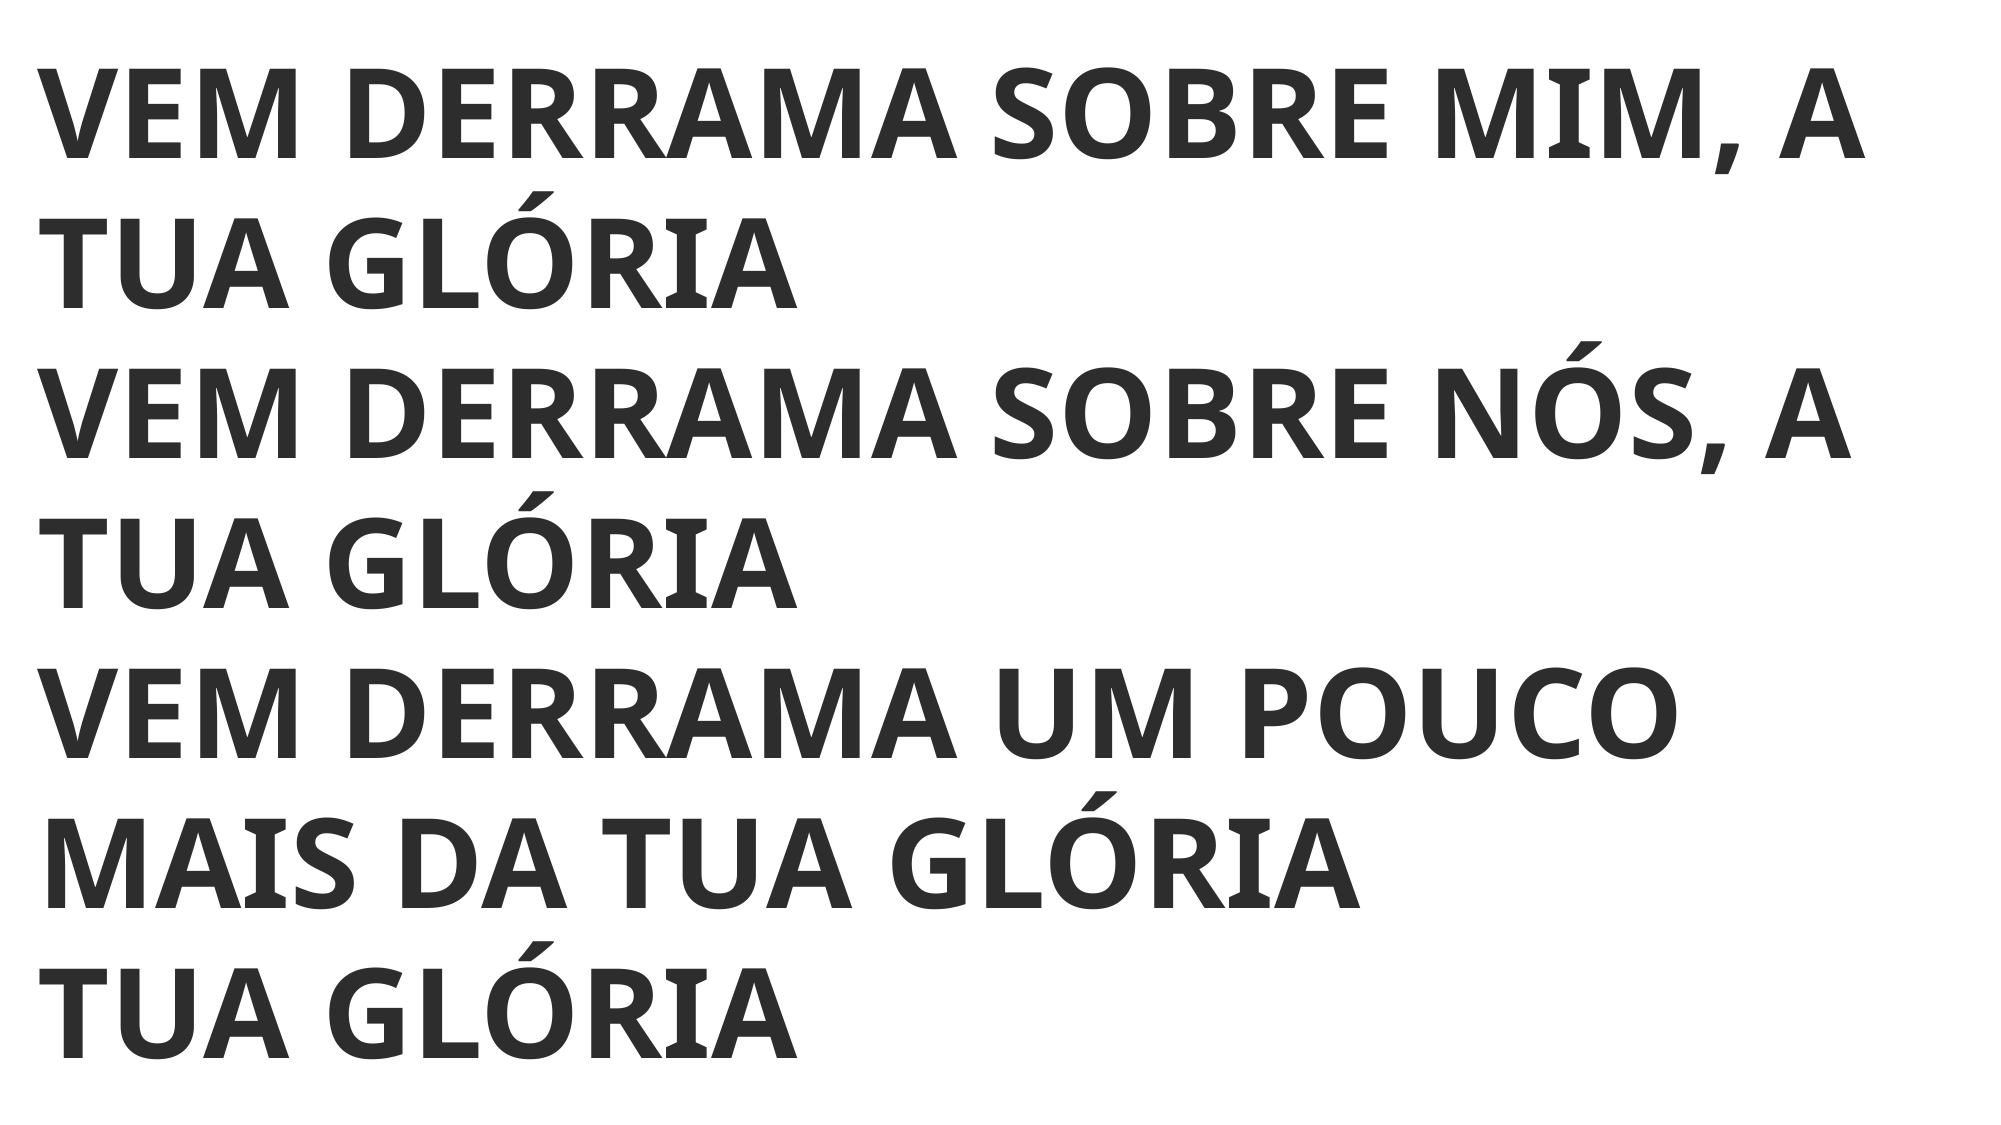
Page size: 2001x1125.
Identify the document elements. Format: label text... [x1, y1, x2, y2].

text_box VEM DERRAMA SOBRE MIM, A TUA GLÓRIA VEM DERRAMA SOBRE NÓS, A TUA GLÓRIA VEM DERRAMA UM POUCO MAIS DA TUA GLÓRIA TUA GLÓRIA [22, 26, 1921, 1092]
